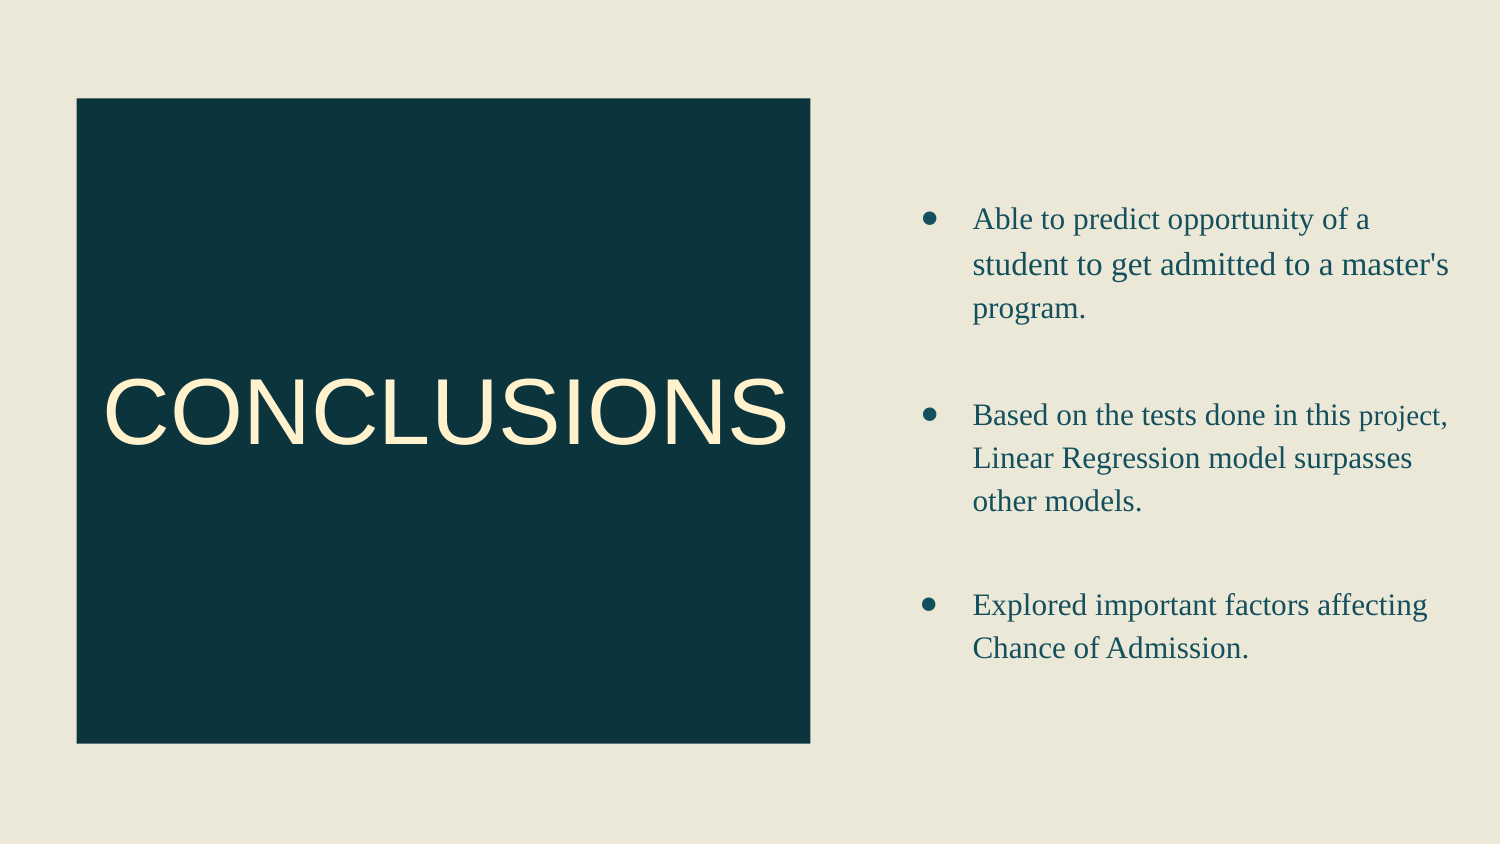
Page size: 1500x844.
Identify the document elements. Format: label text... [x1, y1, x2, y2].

text_box CONCLUSIONS [76, 98, 811, 744]
text_box Able to predict opportunity of a student to get admitted to a master's program. Based on the tests done in this project, Linear Regression model surpasses other models. Explored important factors affecting Chance of Admission. [897, 192, 1461, 731]
